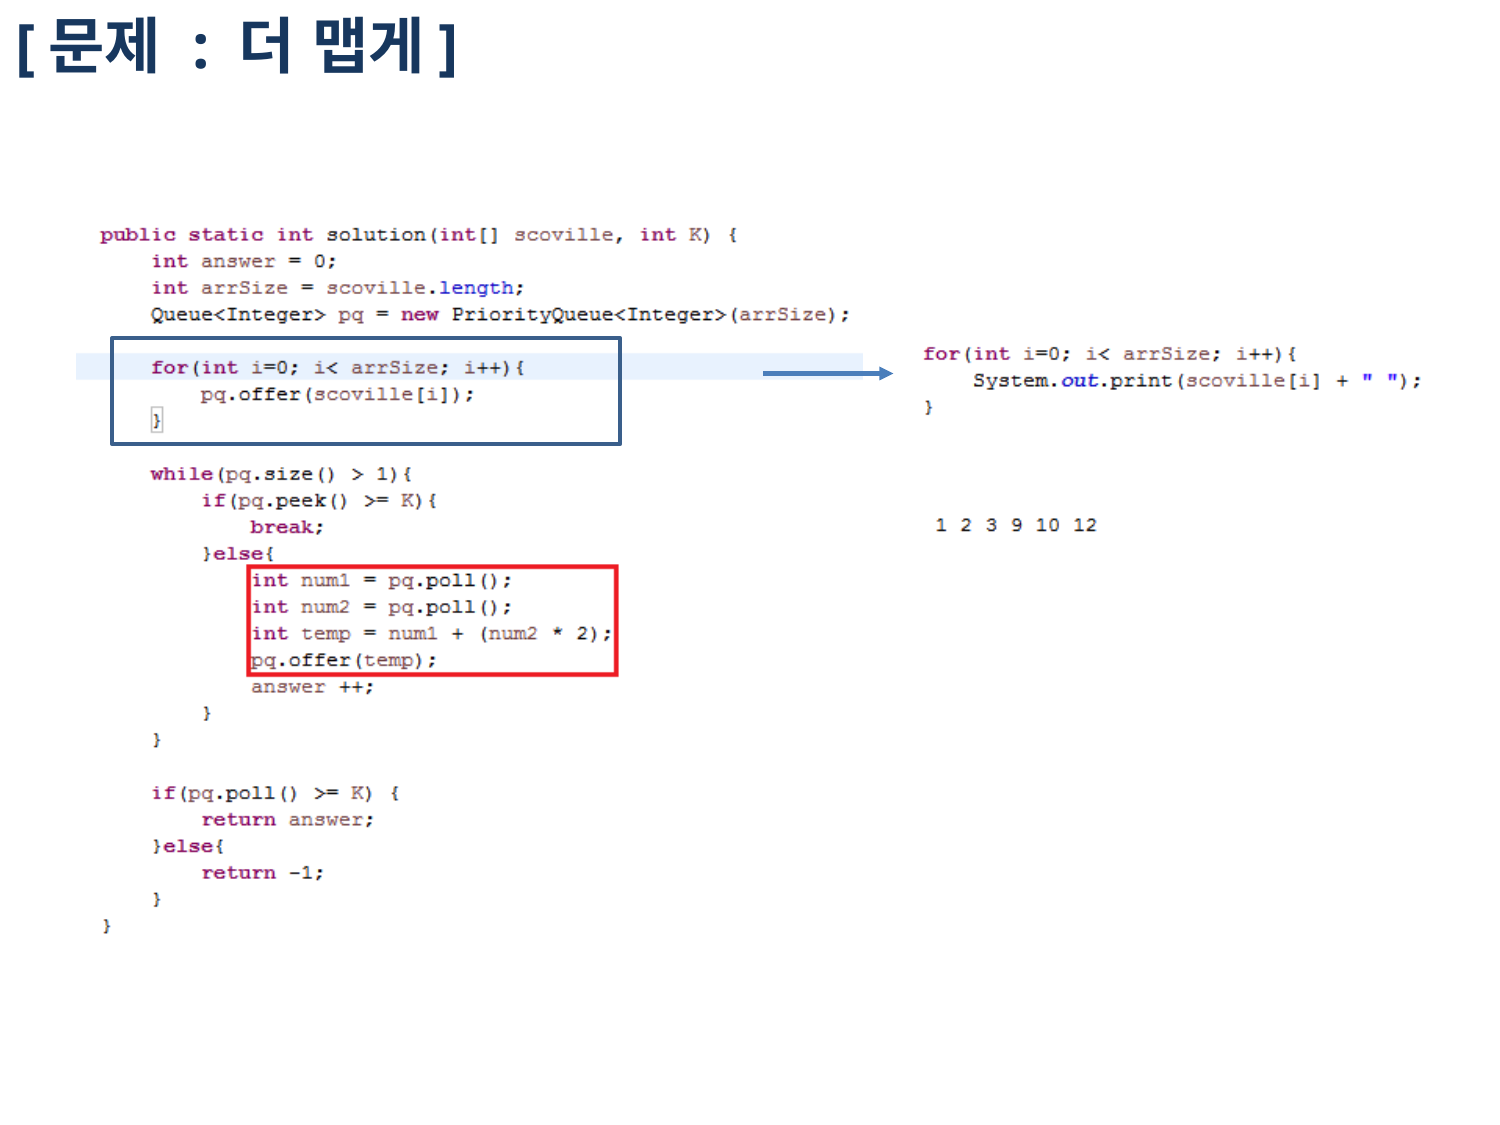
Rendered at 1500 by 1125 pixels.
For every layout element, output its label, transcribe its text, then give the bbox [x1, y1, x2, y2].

picture [864, 272, 1452, 577]
title [문제 : 더 맵게] [0, 0, 1500, 126]
picture [76, 207, 863, 954]
